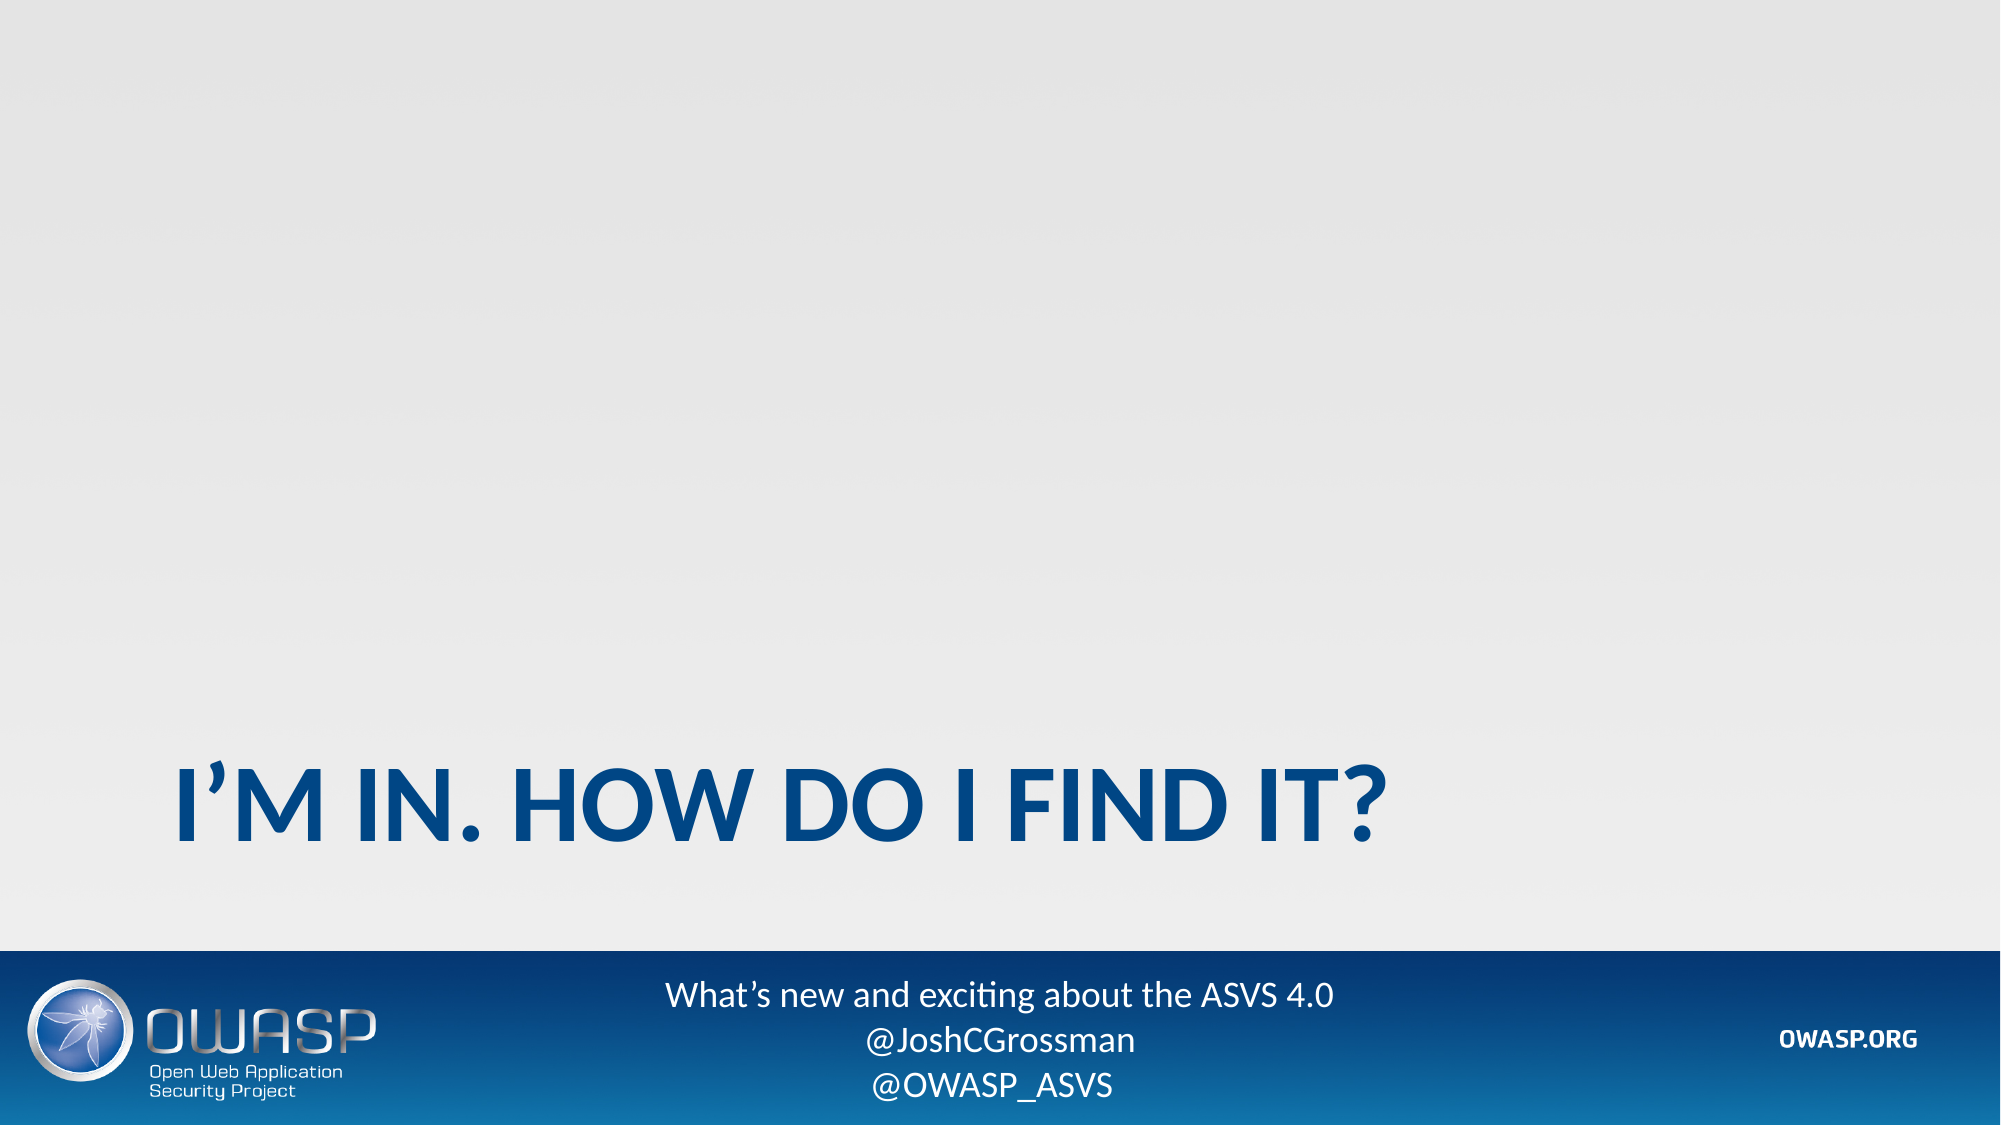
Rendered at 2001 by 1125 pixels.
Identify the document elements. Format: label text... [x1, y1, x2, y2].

picture [0, 0, 2001, 1125]
title I’m in. How do I FIND it? [157, 722, 1858, 947]
